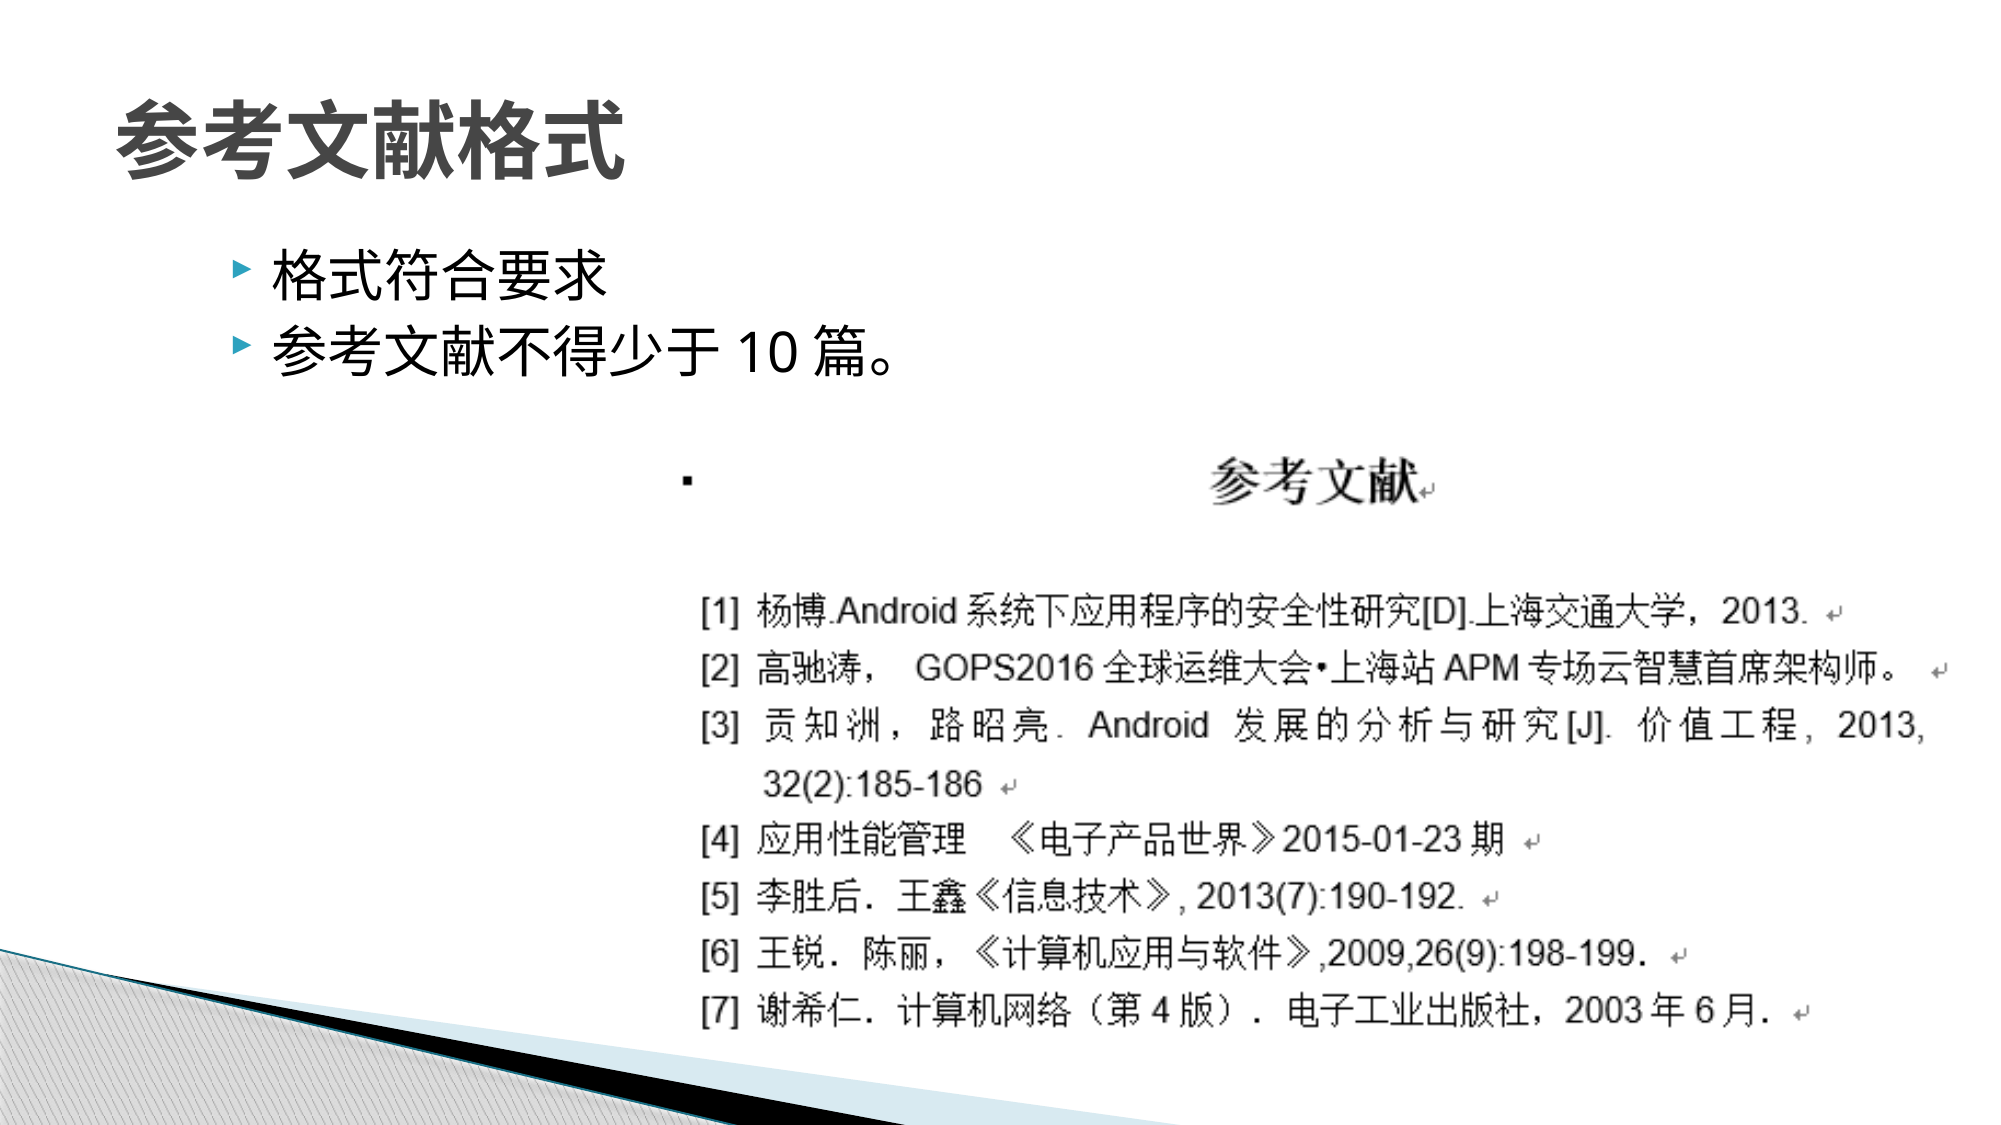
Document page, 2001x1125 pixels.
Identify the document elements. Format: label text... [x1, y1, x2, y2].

list 格式符合要求 参考文献不得少于10篇。 [196, 232, 2000, 409]
picture [653, 444, 2000, 1043]
title 参考文献格式 [99, 45, 1900, 233]
